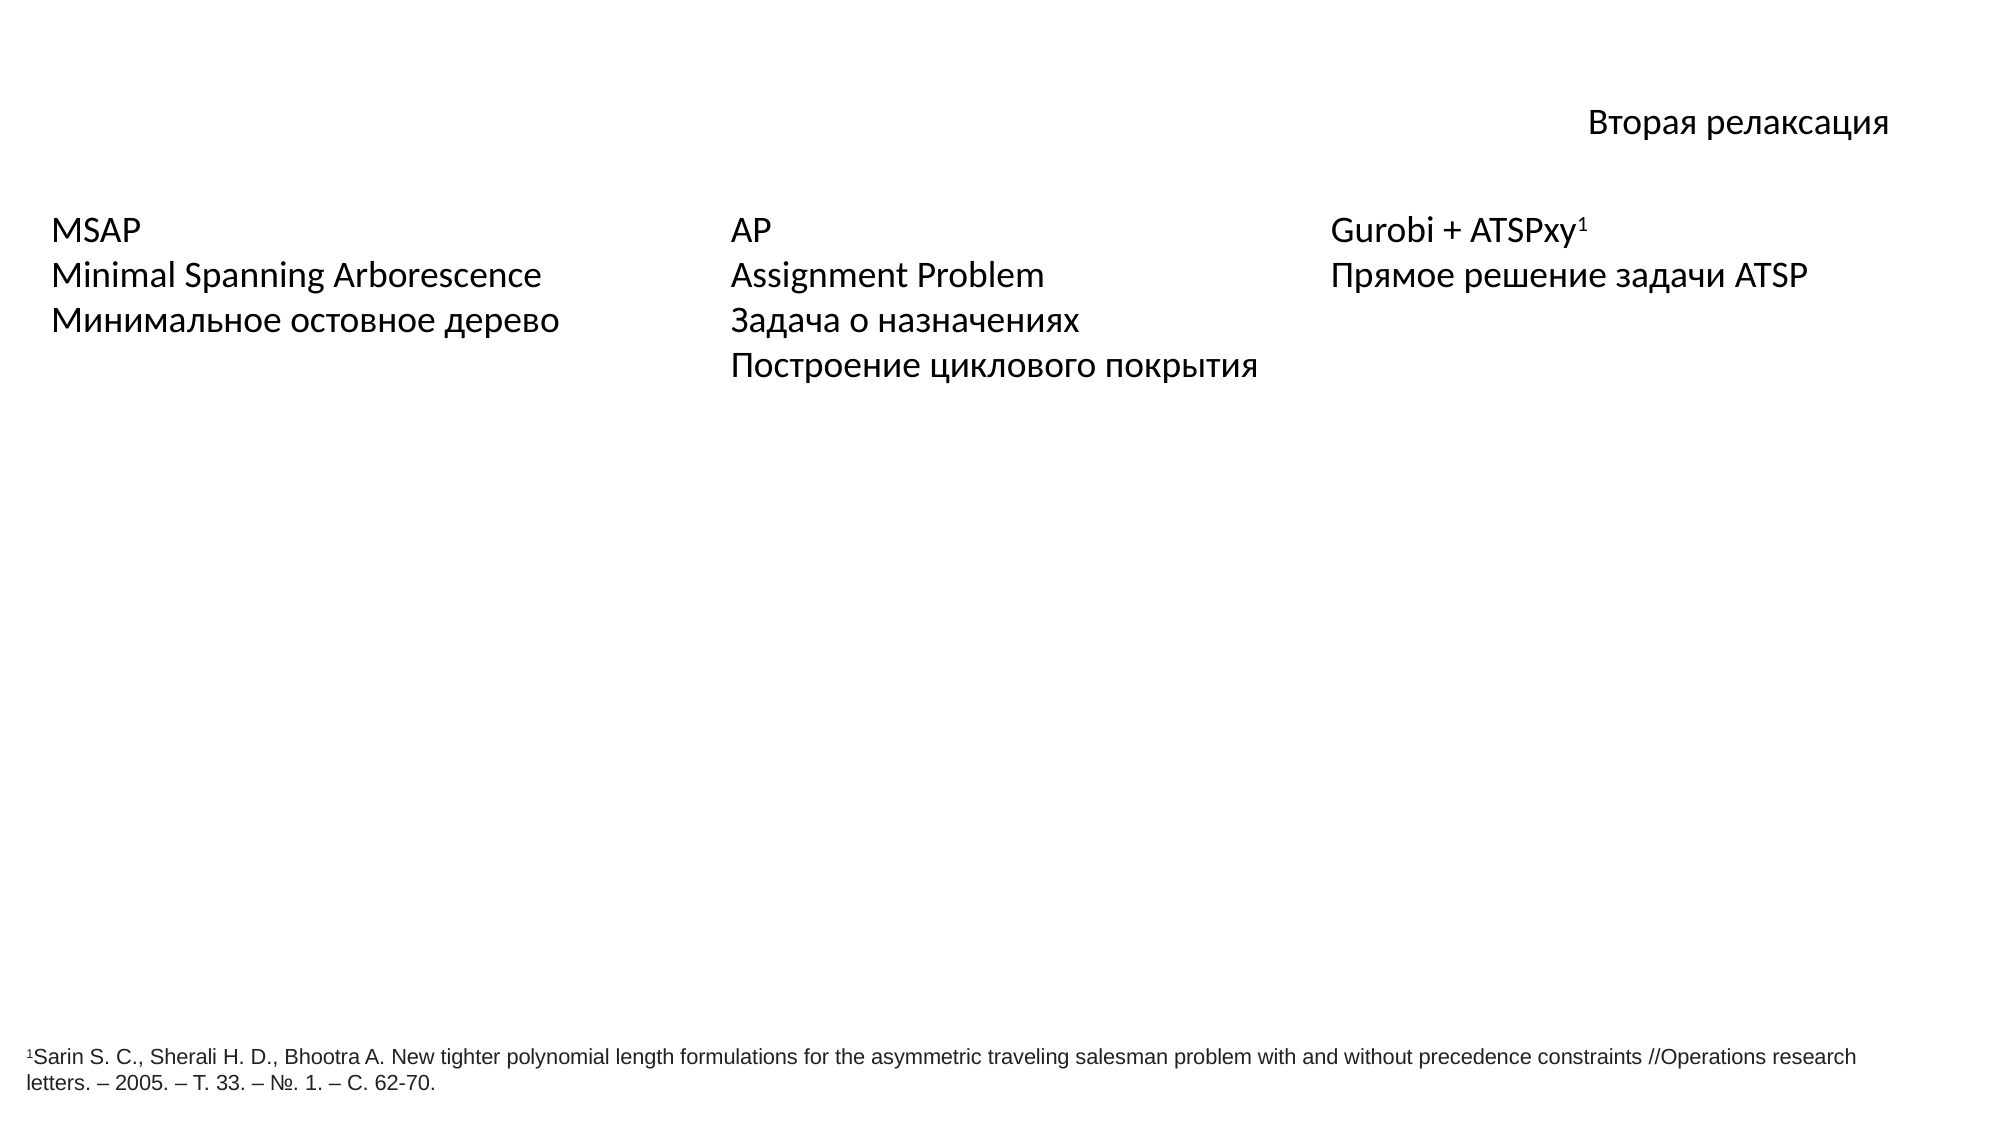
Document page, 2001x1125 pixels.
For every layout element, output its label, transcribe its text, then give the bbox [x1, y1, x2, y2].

text_box Вторая релаксация [1573, 89, 1906, 150]
text_box Gurobi + ATSPxy1 Прямое решение задачи ATSP [1316, 198, 1893, 303]
text_box AP Assignment Problem Задача о назначениях Построение циклового покрытия [716, 198, 1293, 393]
text_box 1Sarin S. C., Sherali H. D., Bhootra A. New tighter polynomial length formulations for the asymmetric traveling salesman problem with and without precedence constraints //Operations research letters. – 2005. – Т. 33. – №. 1. – С. 62-70. [11, 1035, 1941, 1103]
text_box MSAP Minimal Spanning Arborescence Минимальное остовное дерево [36, 198, 578, 348]
